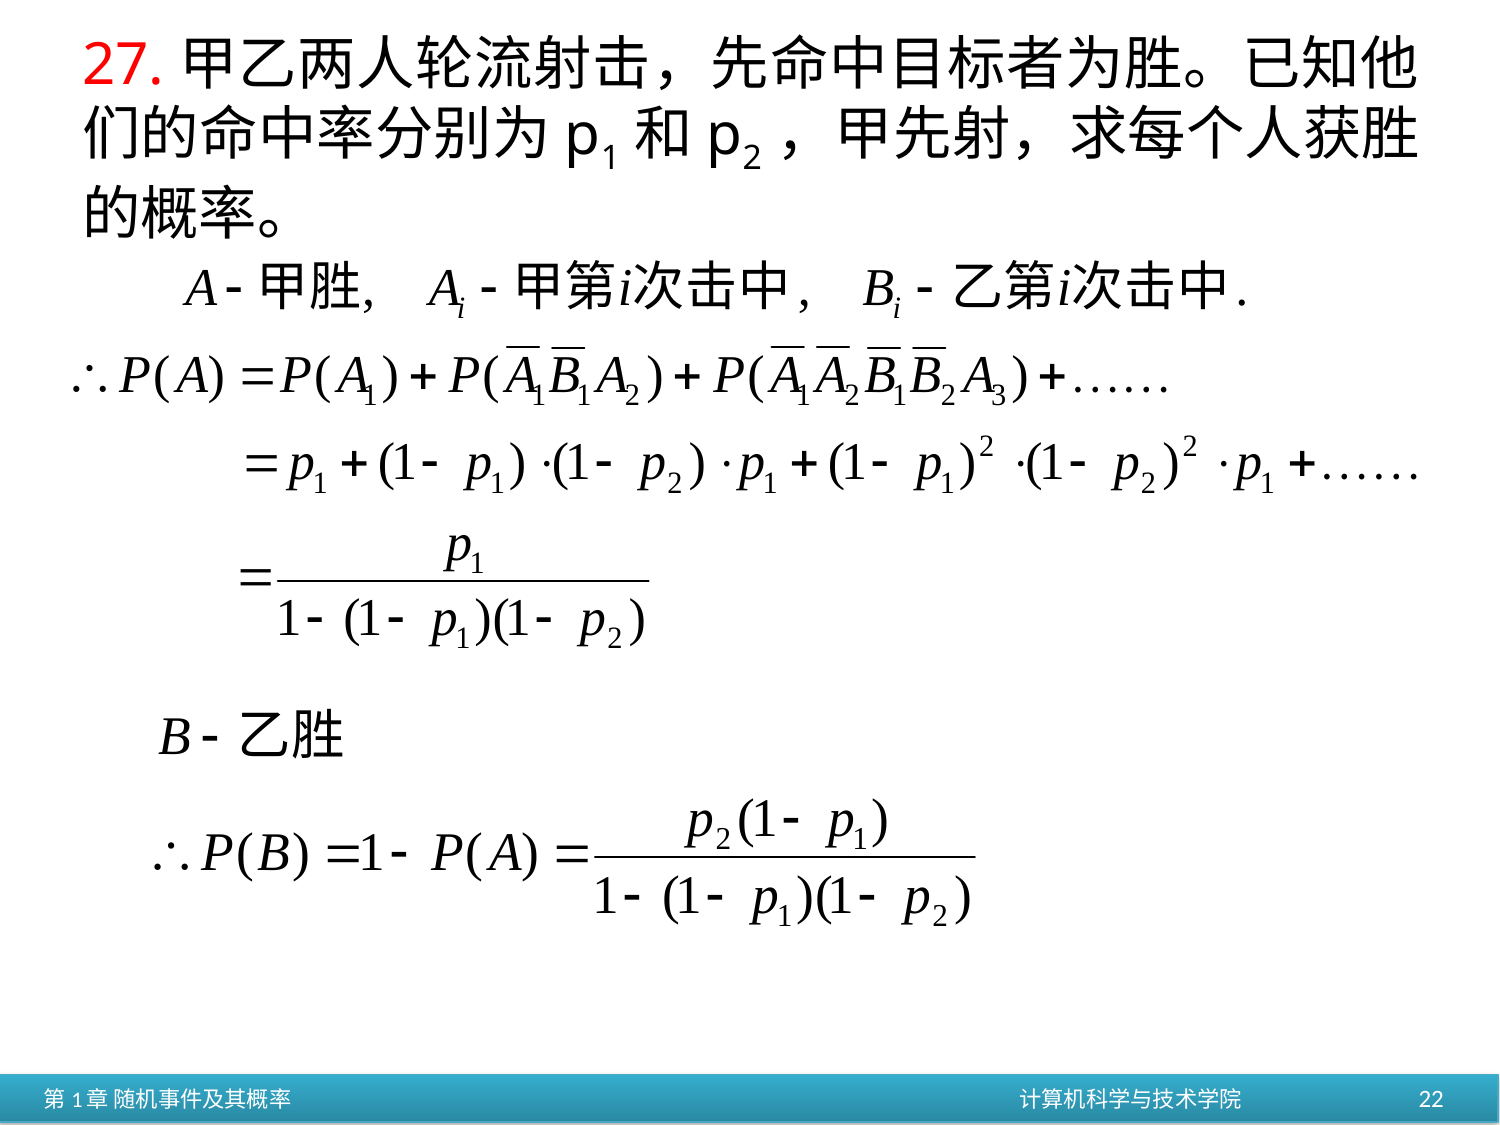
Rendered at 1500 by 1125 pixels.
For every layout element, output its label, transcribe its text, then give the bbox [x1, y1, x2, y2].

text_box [148, 701, 986, 1017]
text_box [67, 252, 1427, 658]
text_box 27.甲乙两人轮流射击，先命中目标者为胜。已知他们的命中率分别为p1和p2，甲先射，求每个人获胜的概率。 [67, 19, 1436, 254]
